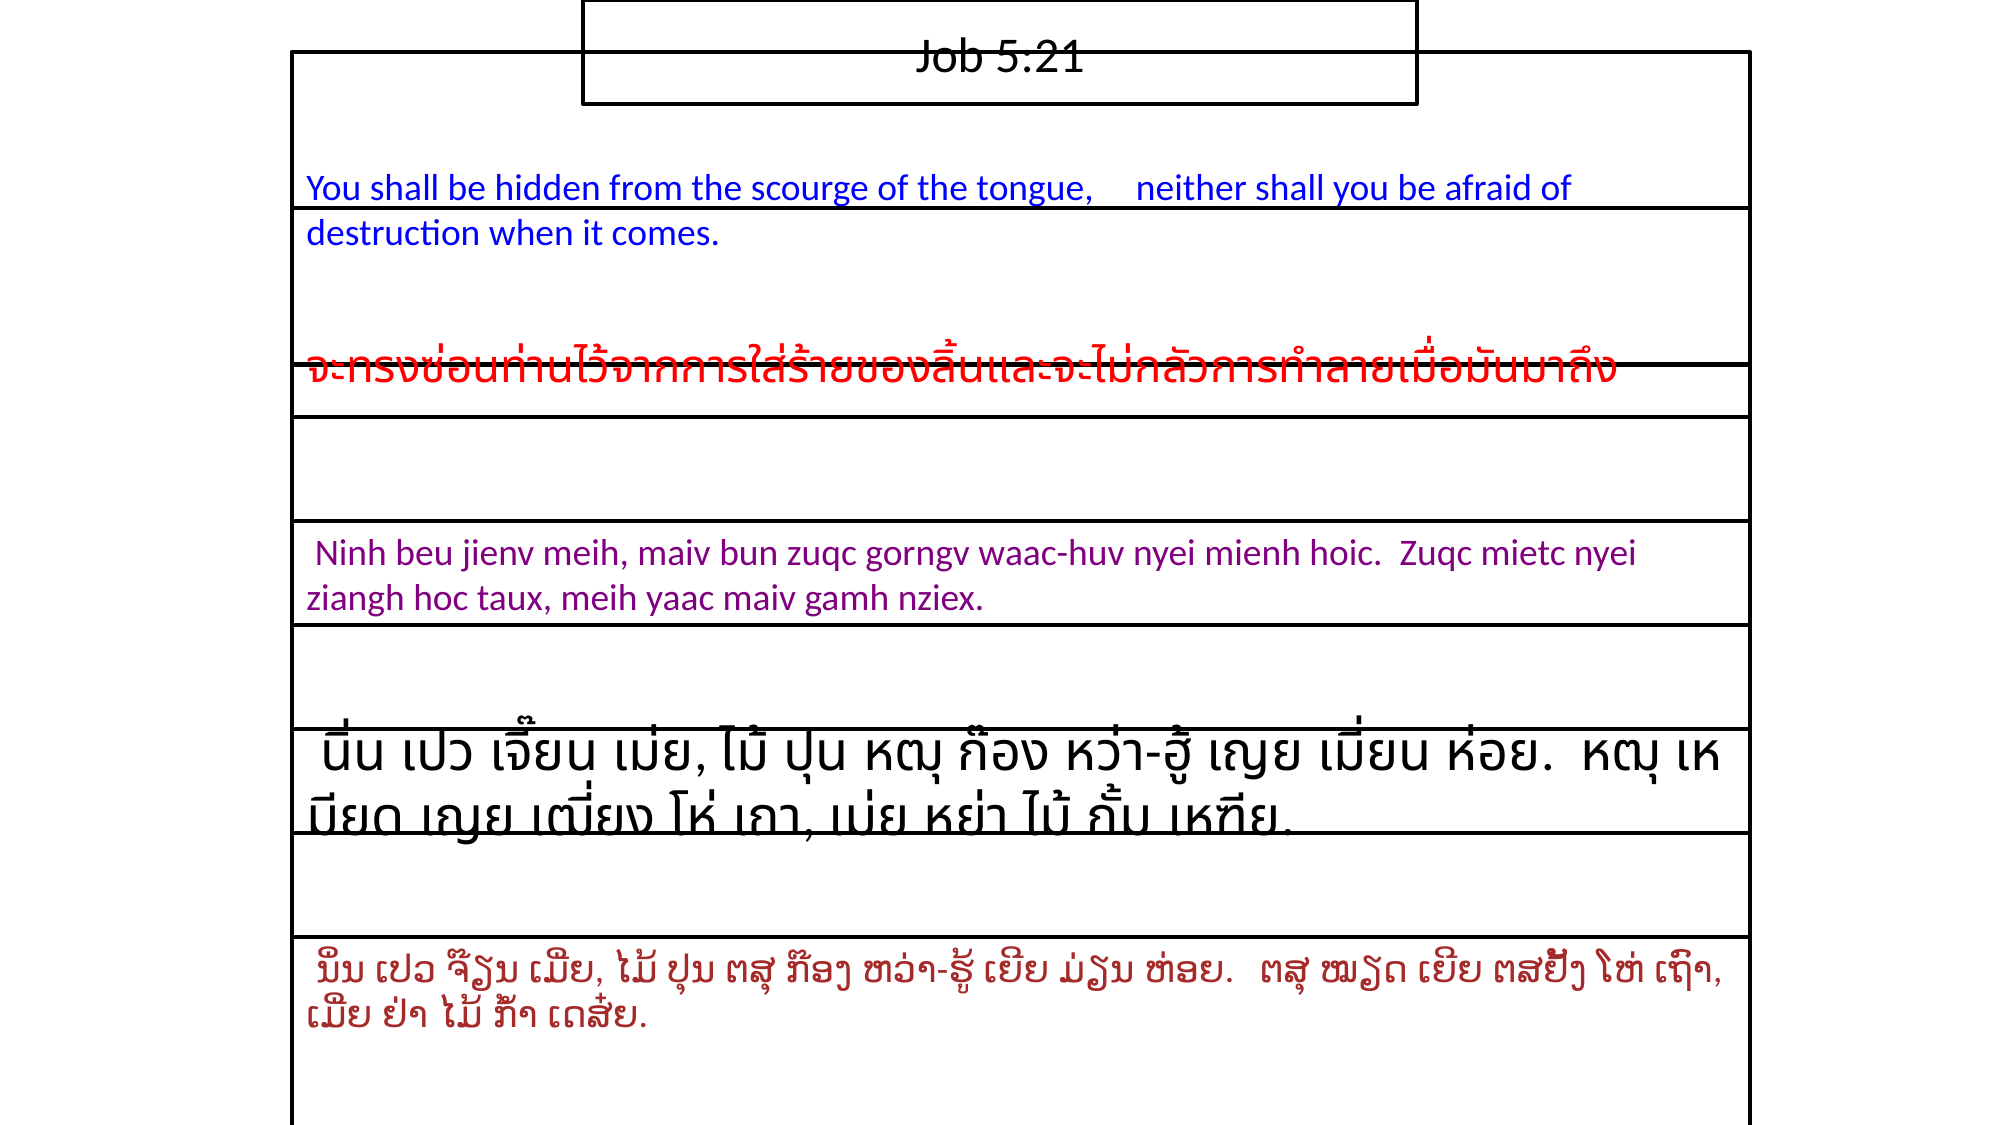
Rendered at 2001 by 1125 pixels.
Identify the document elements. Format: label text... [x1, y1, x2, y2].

text_box Job 5:21 [581, 0, 1419, 50]
text_box จะ​ทรง​ซ่อน​ท่าน​ไว้​จาก​การ​ใส่​ร้าย​ของ​ลิ้นและ​จะ​ไม่​กลัว​การ​ทำลาย​เมื่อ​มัน​มาถึง [290, 206, 1752, 415]
text_box You shall be hidden from the scourge of the tongue, neither shall you be afraid of destruction when it comes. [290, 50, 1752, 206]
text_box ນິ່ນ ເປວ ຈ໊ຽນ ເມີ່ຍ, ໄມ້ ປຸນ ຕສຸ ກ໊ອງ ຫວ່າ-ຮູ້ ເຍີຍ ມ່ຽນ ຫ່ອຍ. ຕສຸ ໝຽດ ເຍີຍ ຕສຢັ້ງ ໂຫ່ ເຖົາ, ເມີ່ຍ ຢ່າ ໄມ້ ກ້ຳ ເດສ໋ຍ. [290, 831, 1752, 1125]
text_box Ninh beu jienv meih, maiv bun zuqc gorngv waac-huv nyei mienh hoic. Zuqc mietc nyei ziangh hoc taux, meih yaac maiv gamh nziex. [290, 415, 1752, 623]
text_box นิ่น เปว เจี๊ยน เม่ย, ไม้ ปุน หฒุ ก๊อง หว่า-ฮู้ เญย เมี่ยน ห่อย. หฒุ เหมียด เญย เฒี่ยง โห่ เถา, เม่ย หย่า ไม้ กั้ม เหฑีย. [290, 623, 1752, 831]
